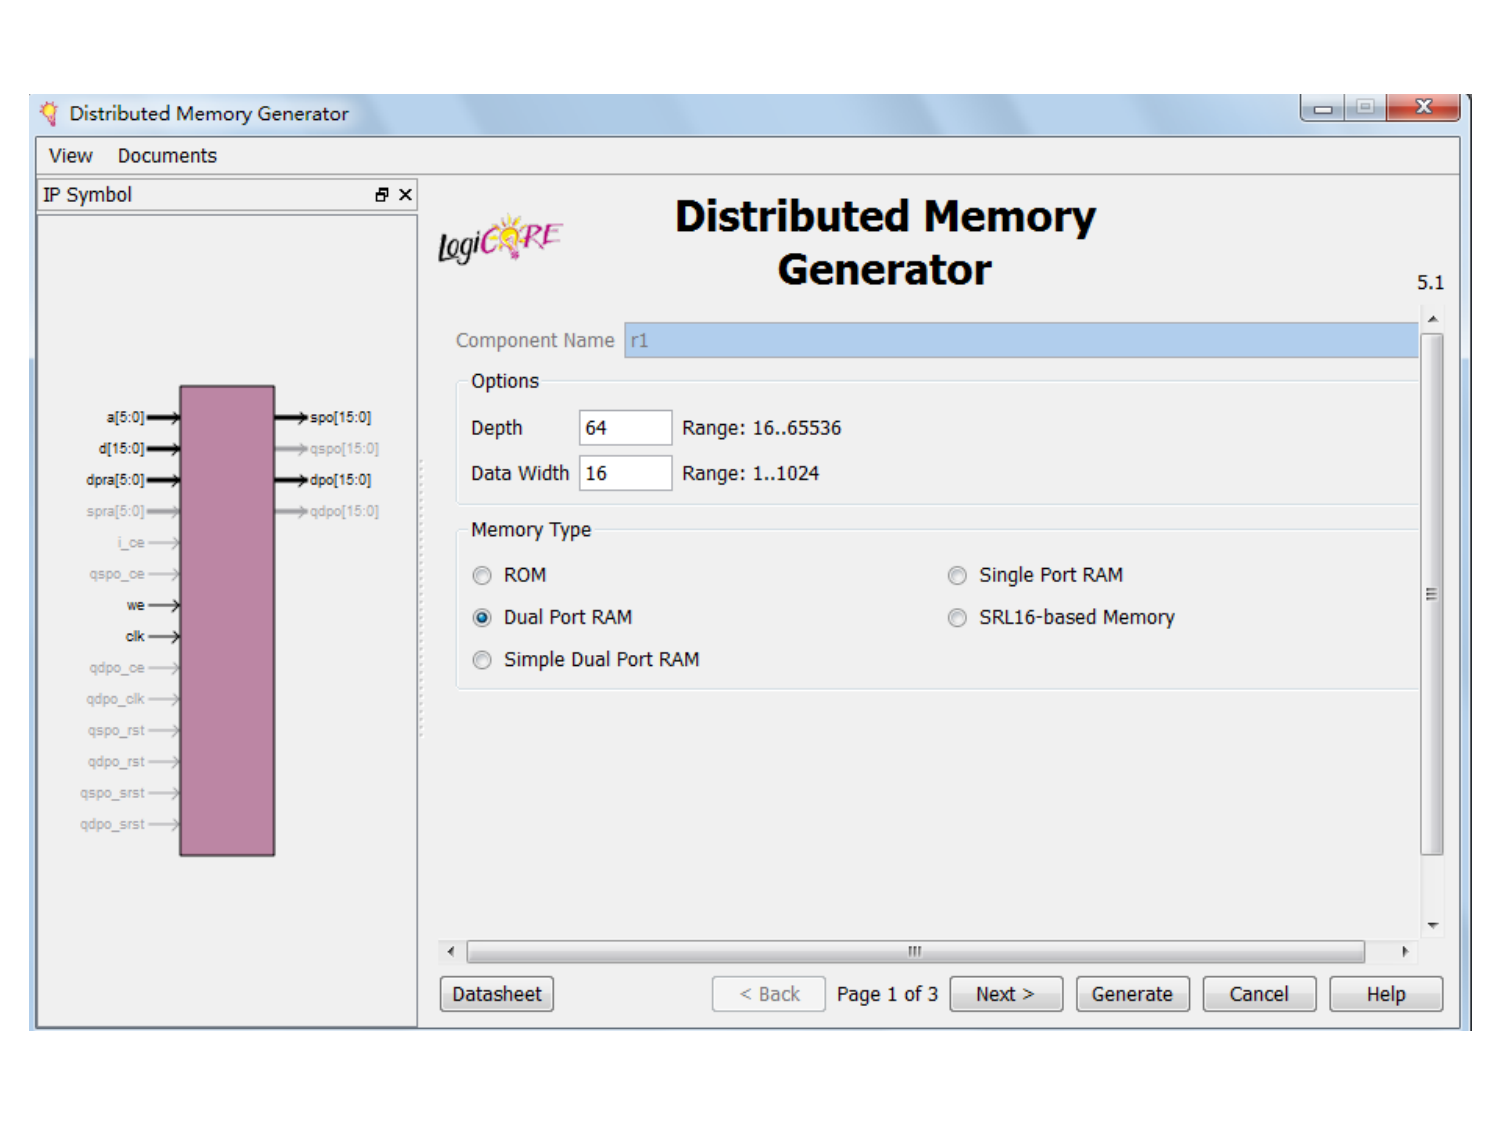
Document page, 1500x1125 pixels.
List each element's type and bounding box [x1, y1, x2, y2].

picture [28, 94, 1472, 1031]
